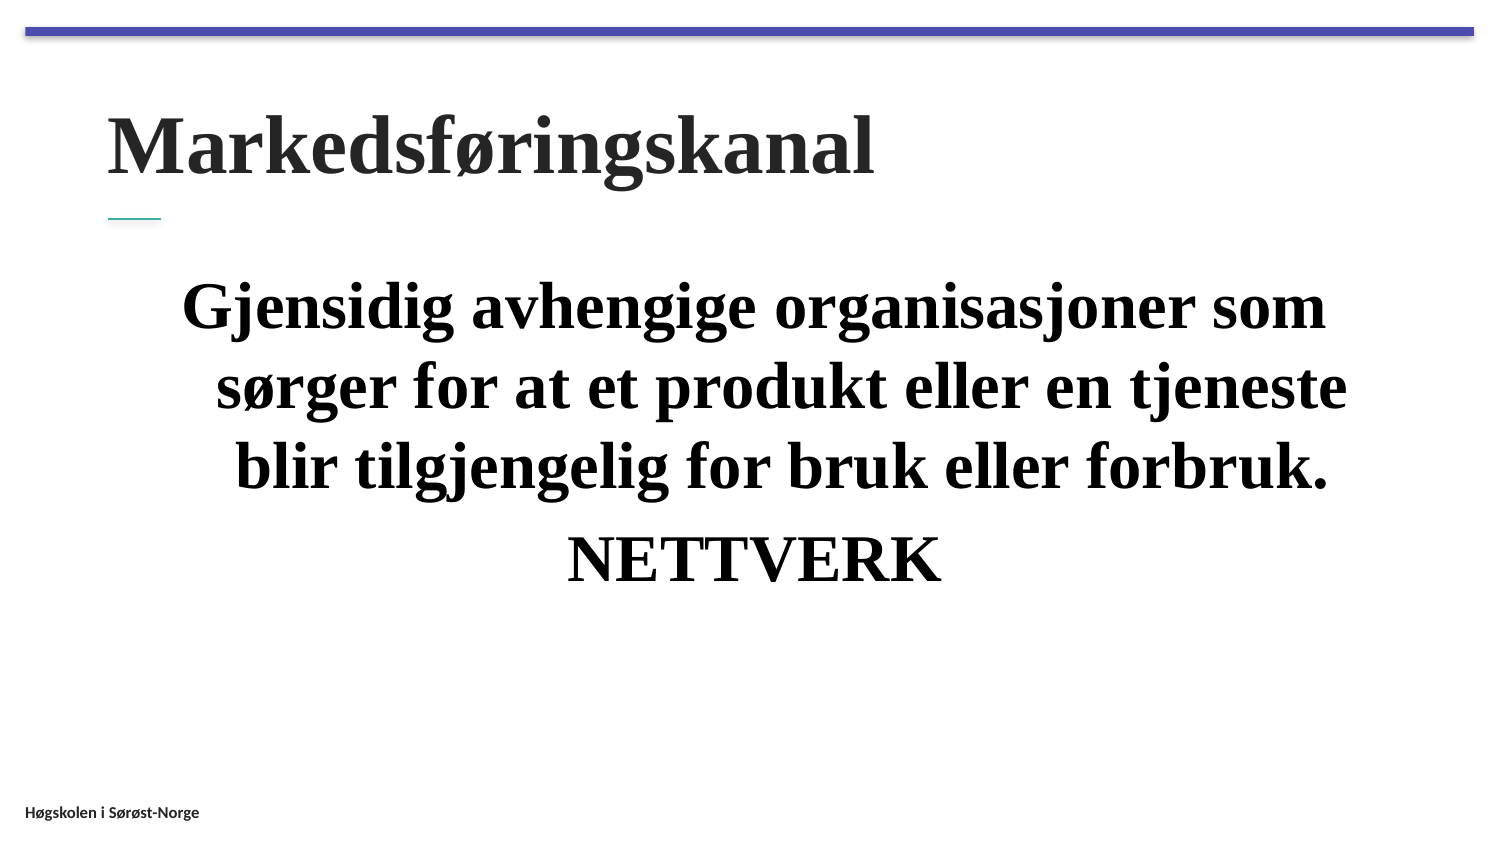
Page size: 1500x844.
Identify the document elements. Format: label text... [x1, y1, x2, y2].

title Markedsføringskanal [107, 70, 1414, 211]
list Gjensidig avhengige organisasjoner som sørger for at et produkt eller en tjeneste blir tilgjengelig for bruk eller forbruk. NETTVERK [96, 261, 1414, 730]
